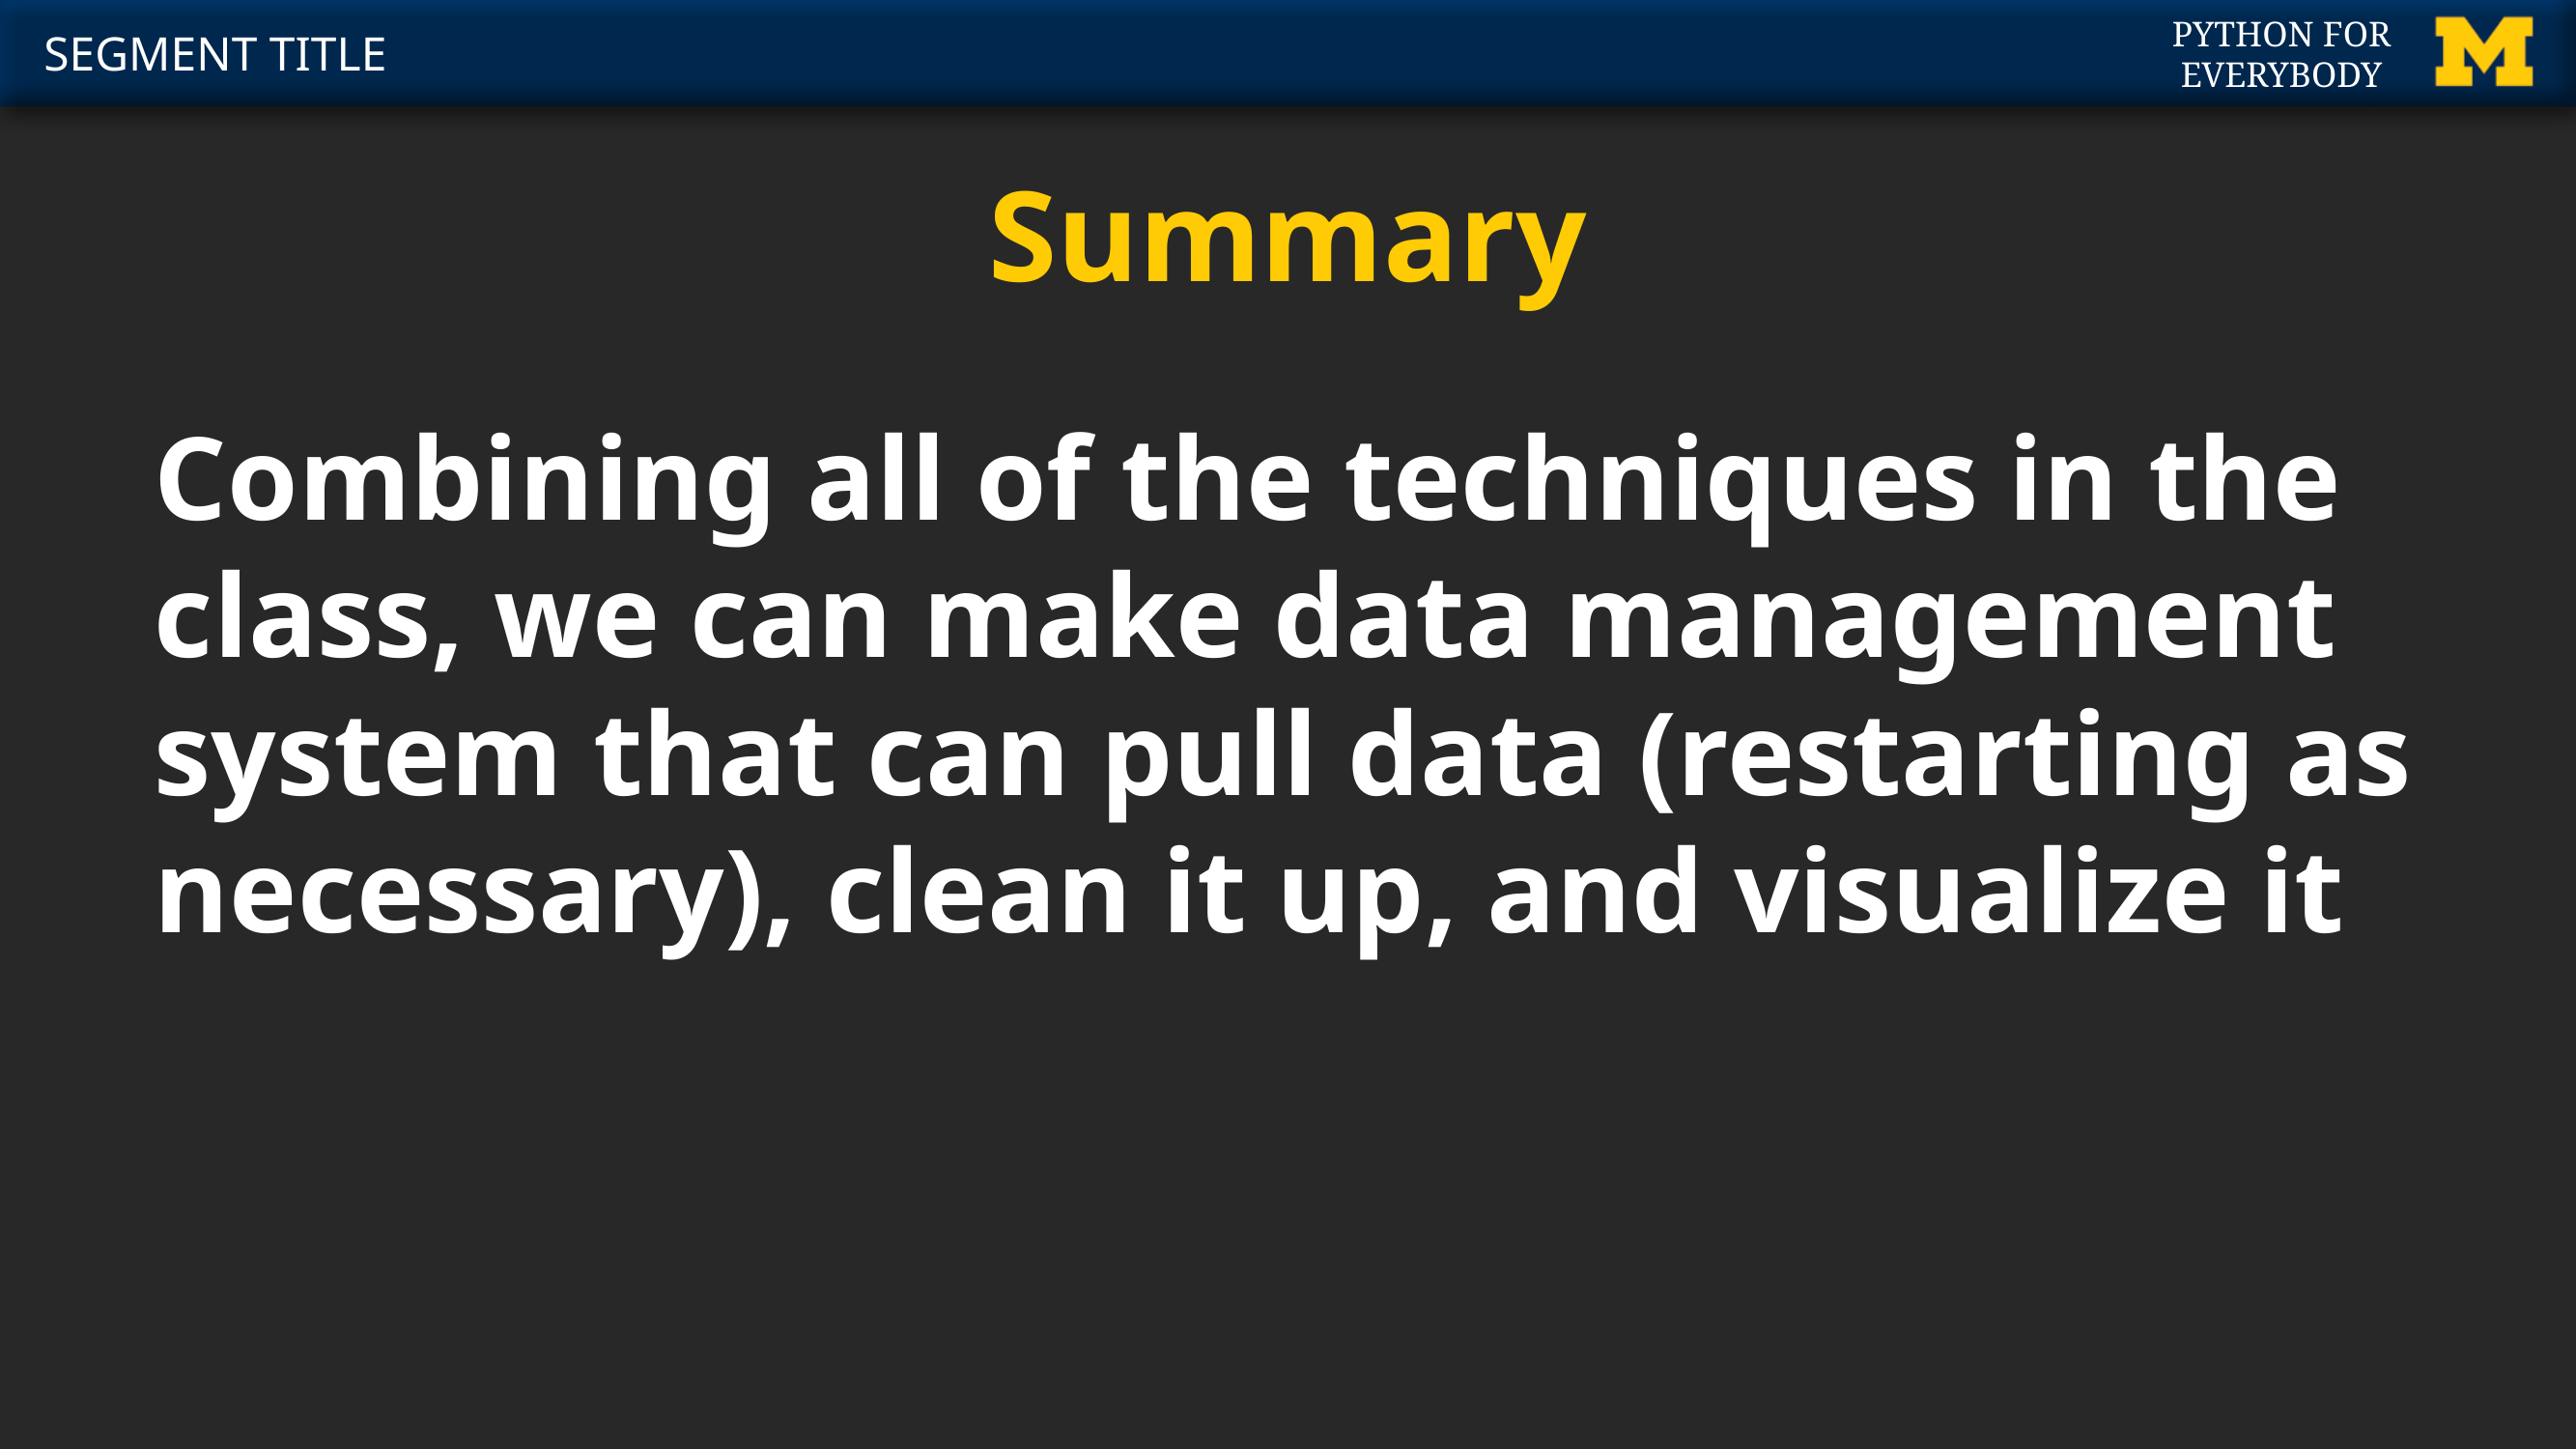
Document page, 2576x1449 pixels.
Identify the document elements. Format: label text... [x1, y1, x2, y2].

title Summary [99, 143, 2477, 342]
picture [0, 0, 2576, 1449]
list Combining all of the techniques in the class, we can make data management system that can pull data (restarting as necessary), clean it up, and visualize it [128, 392, 2448, 1328]
